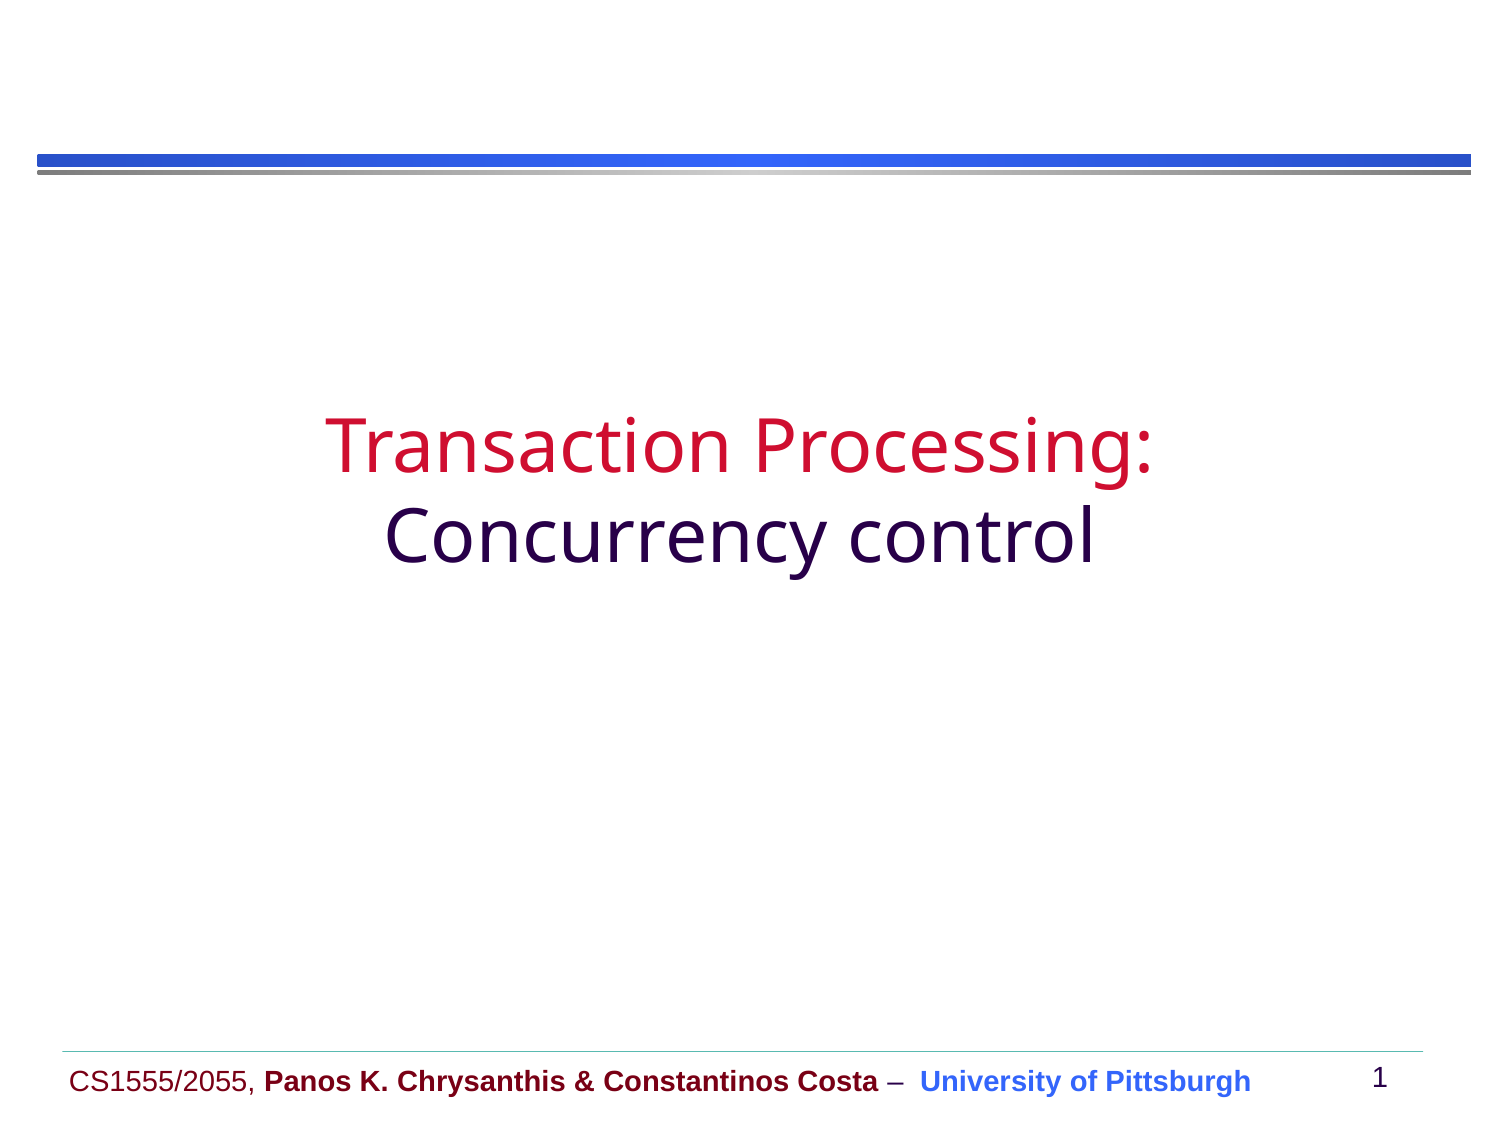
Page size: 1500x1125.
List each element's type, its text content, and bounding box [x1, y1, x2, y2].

title Transaction Processing: Concurrency control [112, 384, 1388, 675]
text_box ✔ [773, 154, 777, 166]
